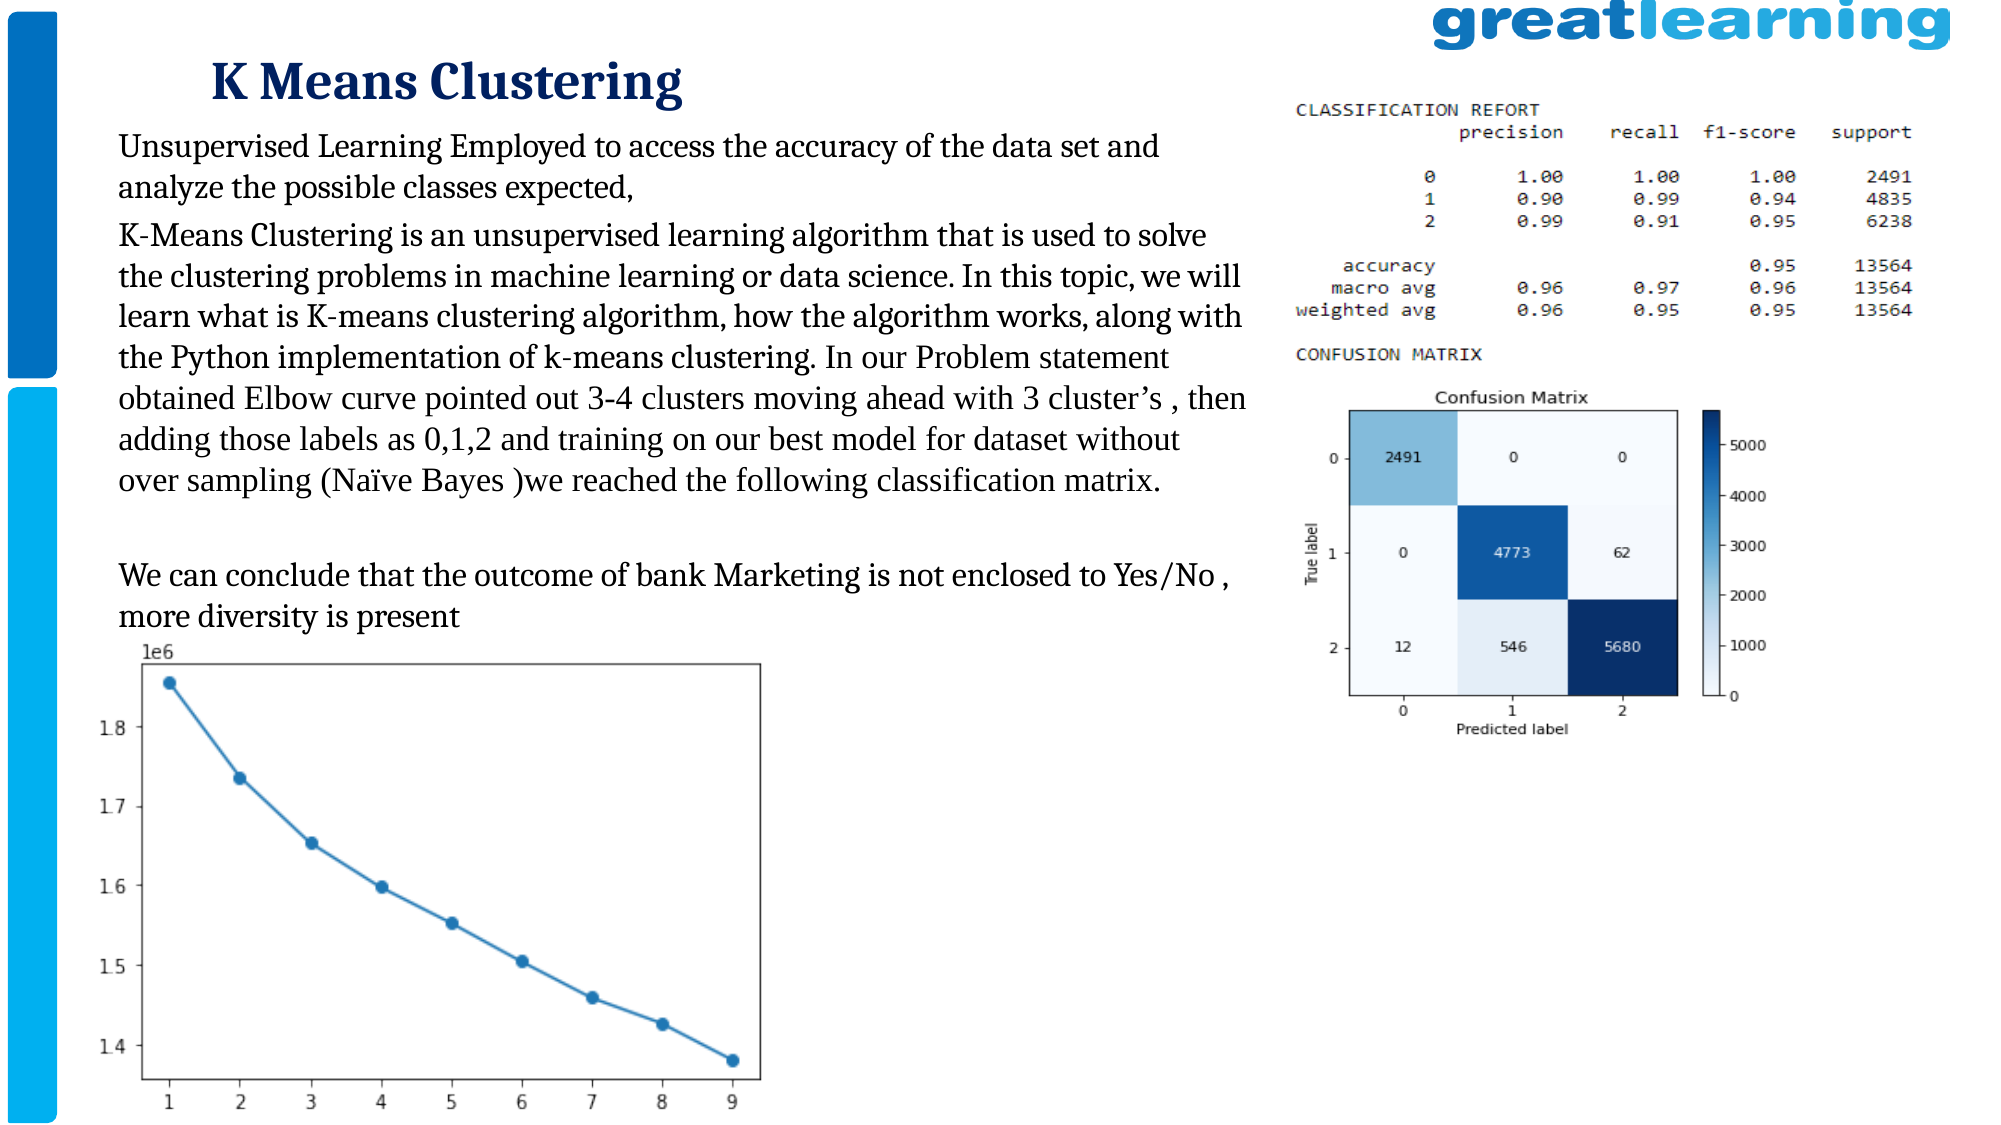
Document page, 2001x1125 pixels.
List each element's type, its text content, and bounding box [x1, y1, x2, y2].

list Unsupervised Learning Employed to access the accuracy of the data set and analyze the possible classes expected, K-Means Clustering is an unsupervised learning algorithm that is used to solve the clustering problems in machine learning or data science. In this topic, we will learn what is K-means clustering algorithm, how the algorithm works, along with the Python implementation of k-means clustering. In our Problem statement obtained Elbow curve pointed out 3-4 clusters moving ahead with 3 cluster’s , then adding those labels as 0,1,2 and training on our best model for dataset without over sampling (Naïve Bayes )we reached the following classification matrix. We can conclude that the outcome of bank Marketing is not enclosed to Yes/No , more diversity is present [103, 116, 1263, 675]
picture [1274, 99, 1961, 751]
picture [1433, 0, 1950, 50]
title K Means Clustering [103, 39, 791, 116]
picture [86, 630, 773, 1125]
